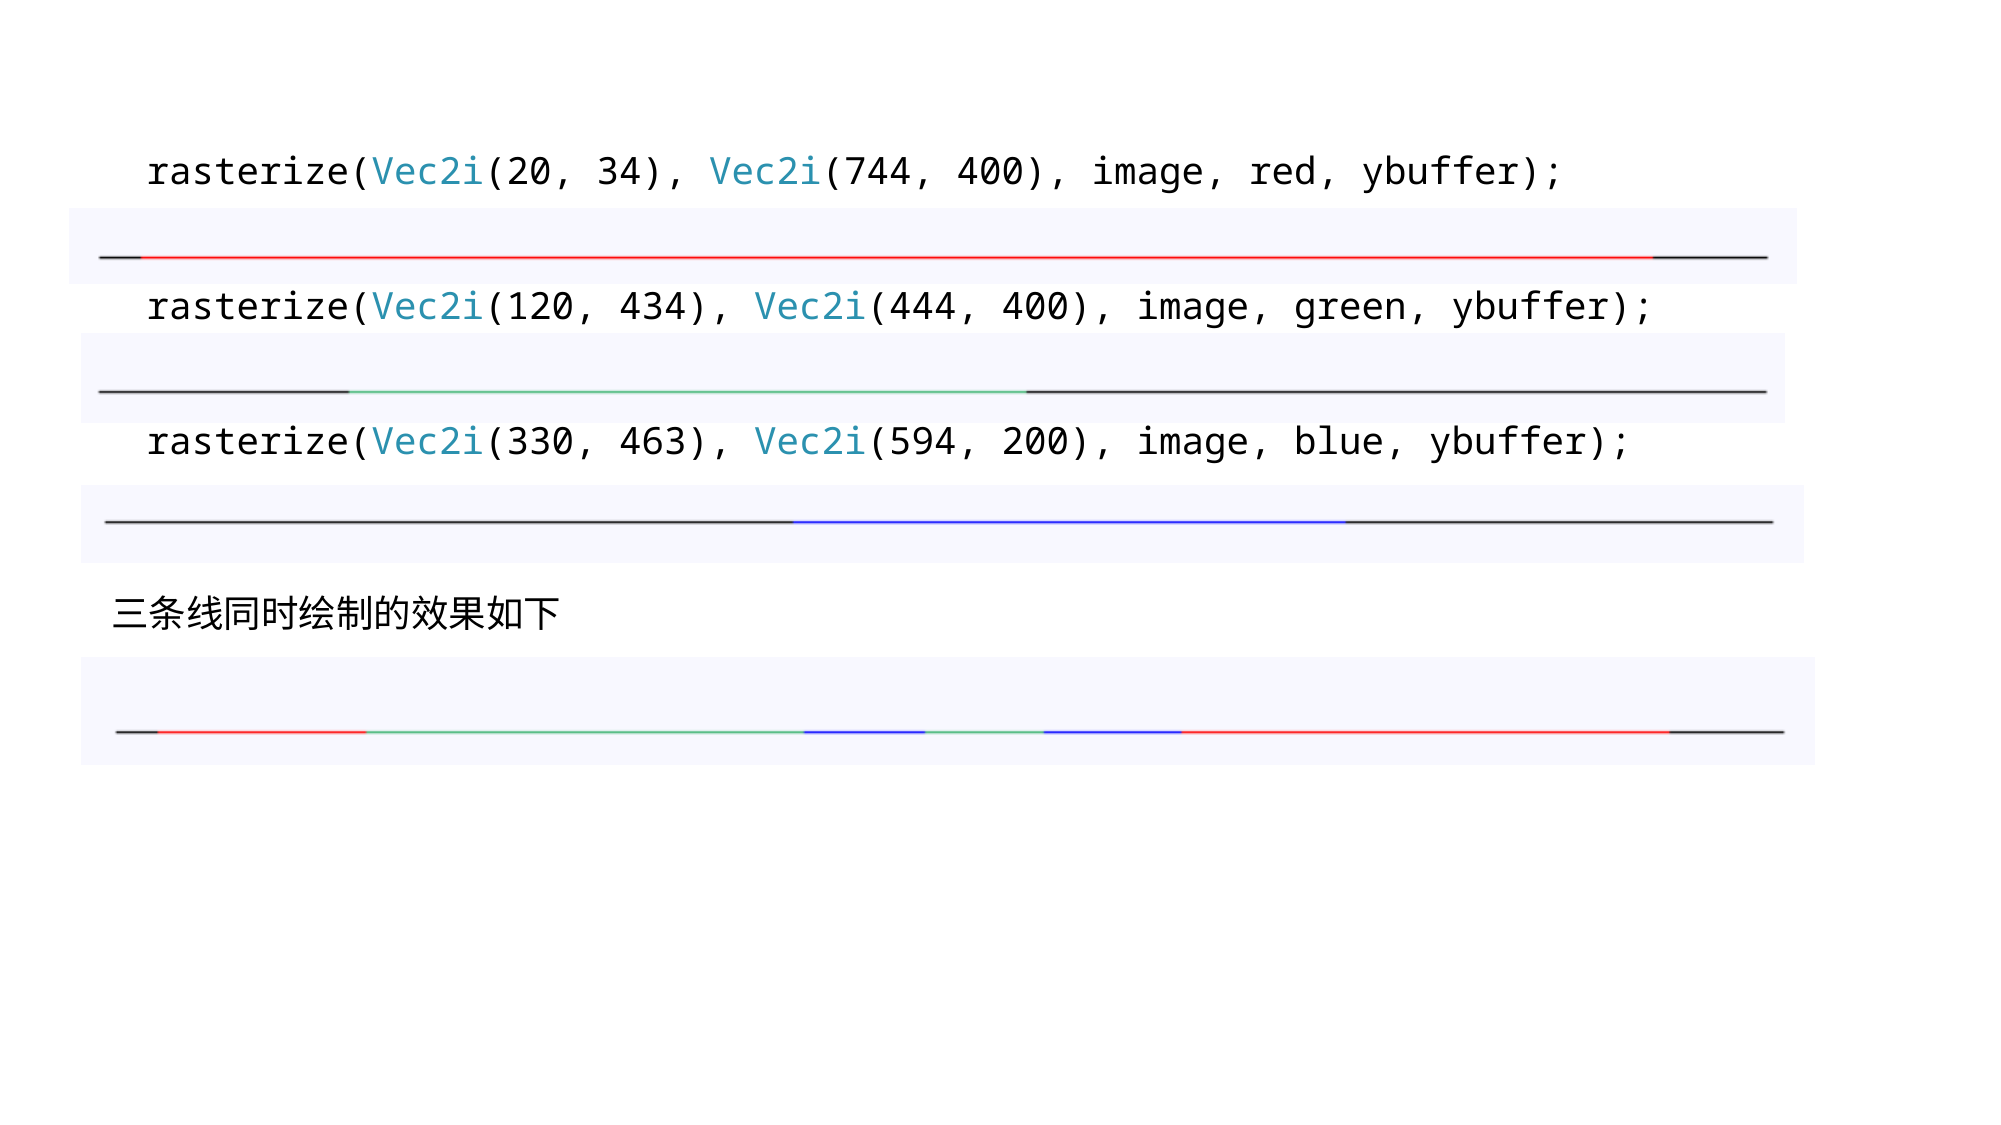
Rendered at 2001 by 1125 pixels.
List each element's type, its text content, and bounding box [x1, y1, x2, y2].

picture [69, 208, 1797, 284]
text_box 三条线同时绘制的效果如下 [96, 582, 1785, 643]
text_box rasterize(Vec2i(20, 34), Vec2i(744, 400), image, red, ybuffer); rasterize(Vec2i(120, 434), Vec2i(444, 400), image, green, ybuffer); rasterize(Vec2i(330, 463), Vec2i(594, 200), image, blue, ybuffer); [131, 139, 1820, 470]
picture [81, 657, 1815, 765]
picture [81, 333, 1785, 423]
picture [81, 485, 1804, 563]
